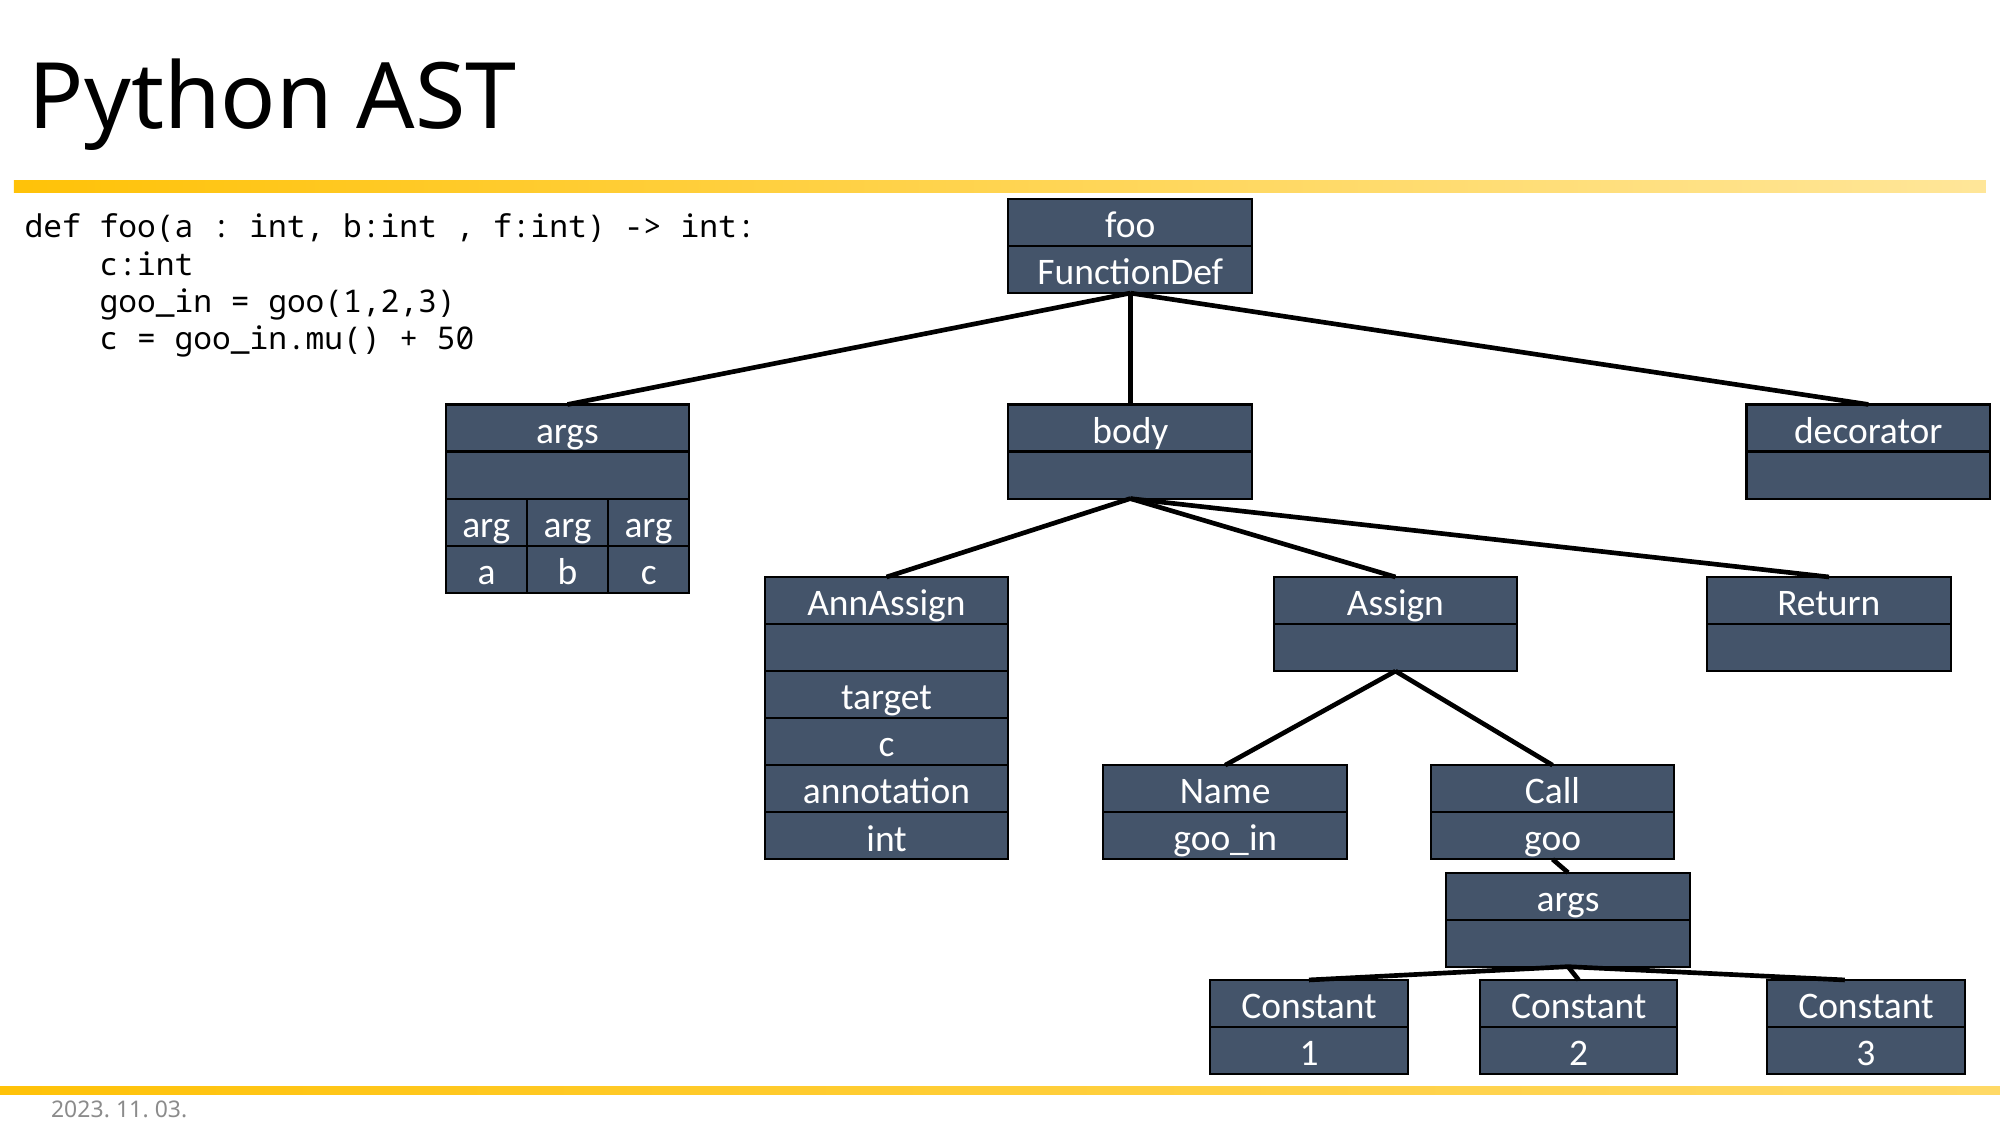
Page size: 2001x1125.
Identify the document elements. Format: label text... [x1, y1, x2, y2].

text_box [445, 198, 1991, 1075]
title Python AST [13, 25, 1986, 173]
slide_number 2023. 11. 03. [36, 1078, 486, 1125]
text_box [1578, 1087, 1584, 1094]
text_box def foo(a : int, b:int , f:int) -> int: c:int goo_in = goo(1,2,3) c = goo_in.mu() + 50 [9, 198, 445, 364]
text_box [1697, 1087, 1703, 1094]
text_box [599, 180, 605, 192]
text_box [1008, 180, 1014, 192]
